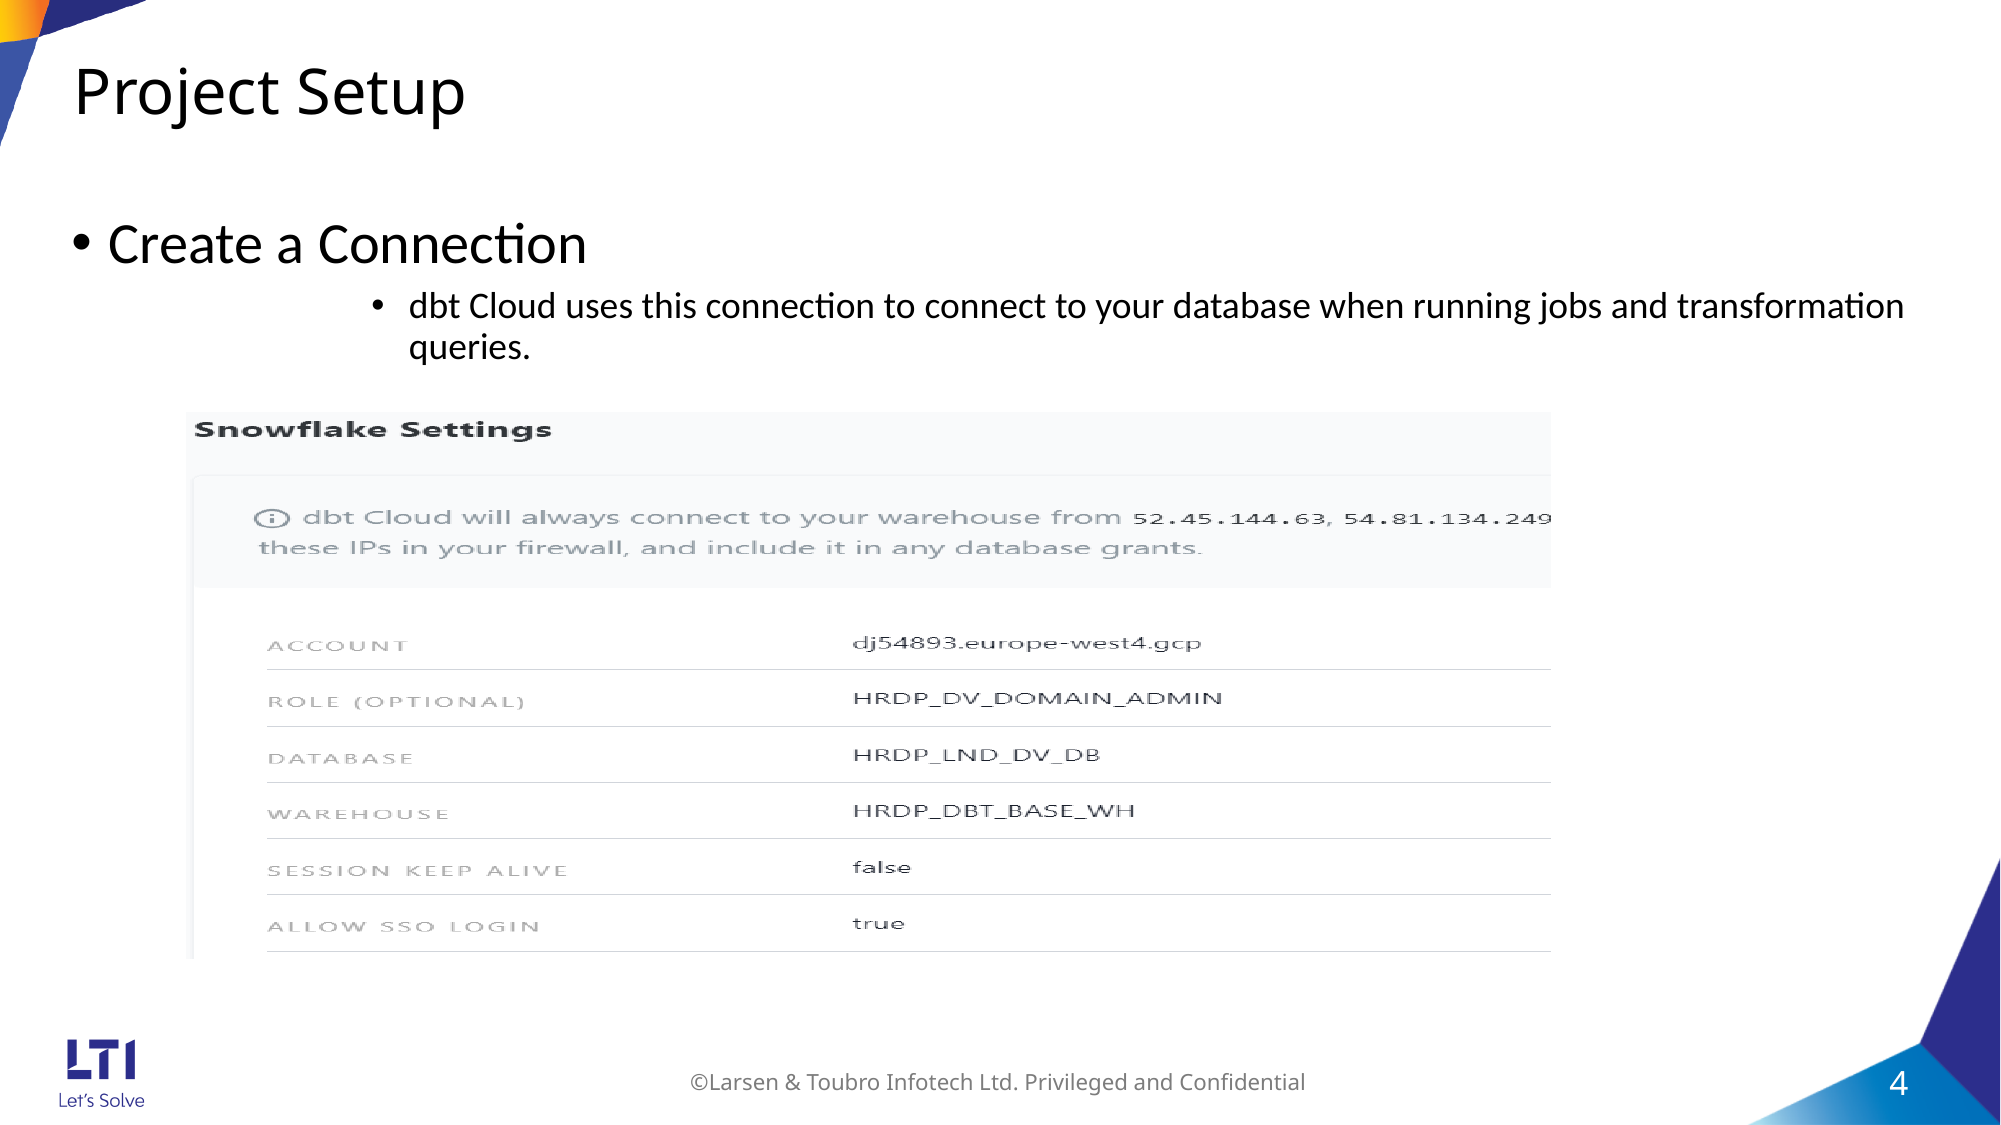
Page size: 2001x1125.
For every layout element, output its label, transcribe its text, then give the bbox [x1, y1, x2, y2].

picture [45, 1028, 158, 1118]
title Project Setup [59, 52, 1815, 137]
picture [1718, 854, 2001, 1125]
picture [186, 412, 1551, 959]
picture [0, 0, 146, 147]
list Create a Connection dbt Cloud uses this connection to connect to your database when running jobs and transformation queries. [56, 205, 1941, 1021]
